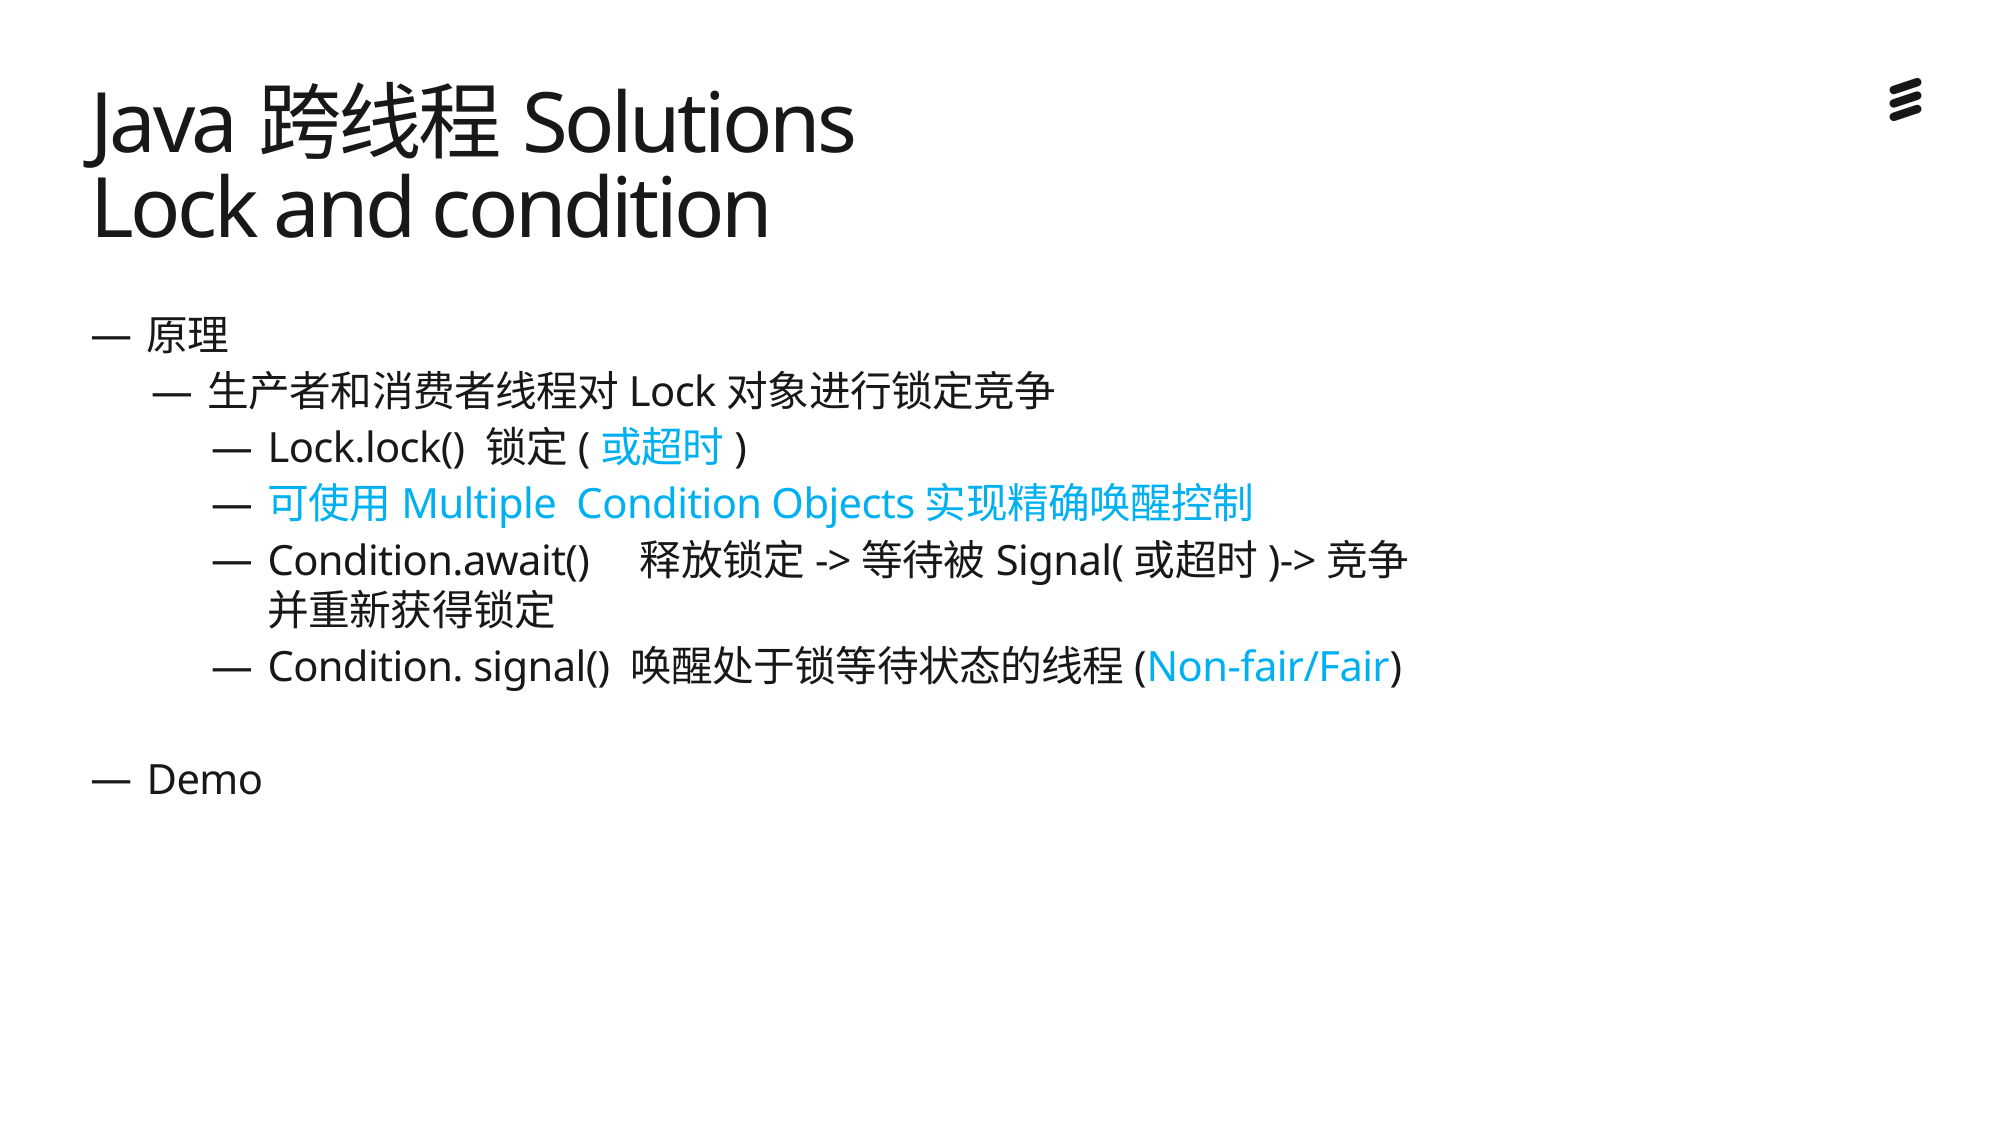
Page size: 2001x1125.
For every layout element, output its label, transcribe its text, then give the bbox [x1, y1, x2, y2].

list 原理 生产者和消费者线程对Lock对象进行锁定竞争 Lock.lock() 锁定(或超时) 可使用Multiple Condition Objects实现精确唤醒控制 Condition.await() 释放锁定->等待被Signal(或超时)->竞争并重新获得锁定 Condition. signal() 唤醒处于锁等待状态的线程(Non-fair/Fair) Demo [78, 302, 1450, 1024]
picture [1884, 78, 1927, 121]
title Java跨线程Solutions Lock and condition [78, 77, 1450, 256]
